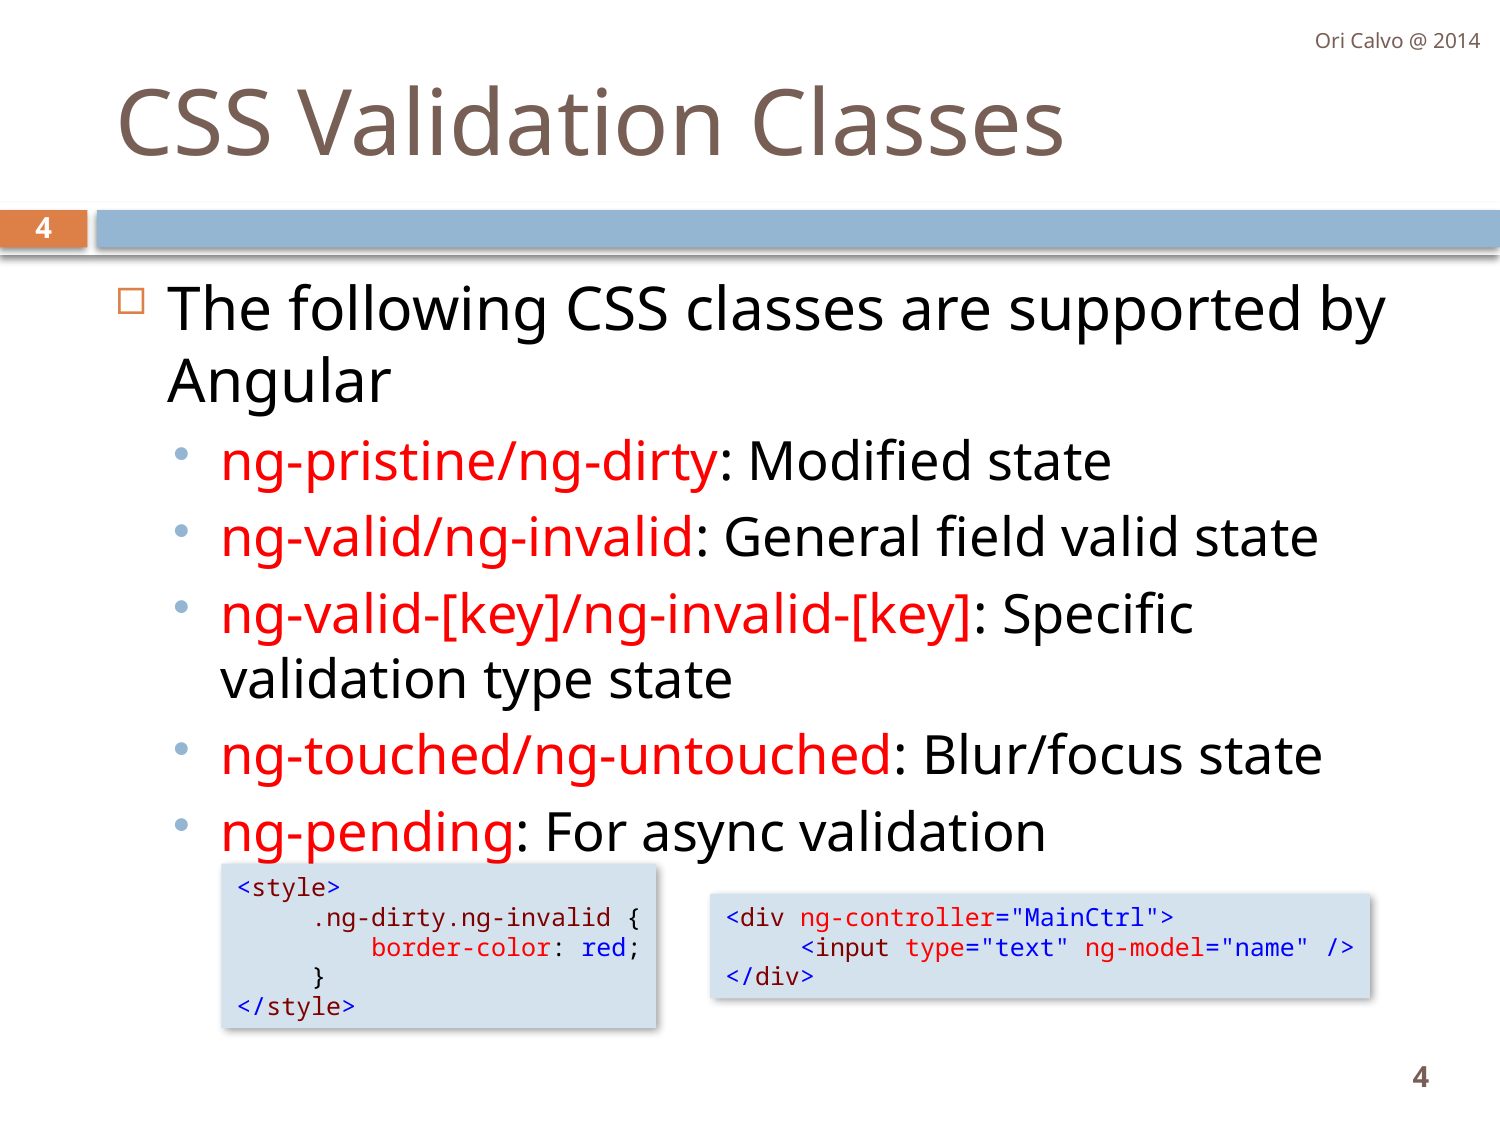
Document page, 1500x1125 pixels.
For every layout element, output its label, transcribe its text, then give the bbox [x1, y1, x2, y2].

title CSS Validation Classes [100, 37, 1438, 200]
list The following CSS classes are supported by Angular ng-pristine/ng-dirty: Modified state ng-valid/ng-invalid: General field valid state ng-valid-[key]/ng-invalid-[key]: Specific validation type state ng-touched/ng-untouched: Blur/focus state ng-pending: For async validation [100, 262, 1438, 1000]
text_box <style> .ng-dirty.ng-invalid { border-color: red; } </style> [221, 863, 657, 1029]
footer Ori Calvo @ 2014 [1295, 0, 1500, 85]
text_box <div ng-controller="MainCtrl"> <input type="text" ng-model="name" /> </div> [710, 893, 1370, 999]
slide_number 4 [0, 208, 88, 249]
